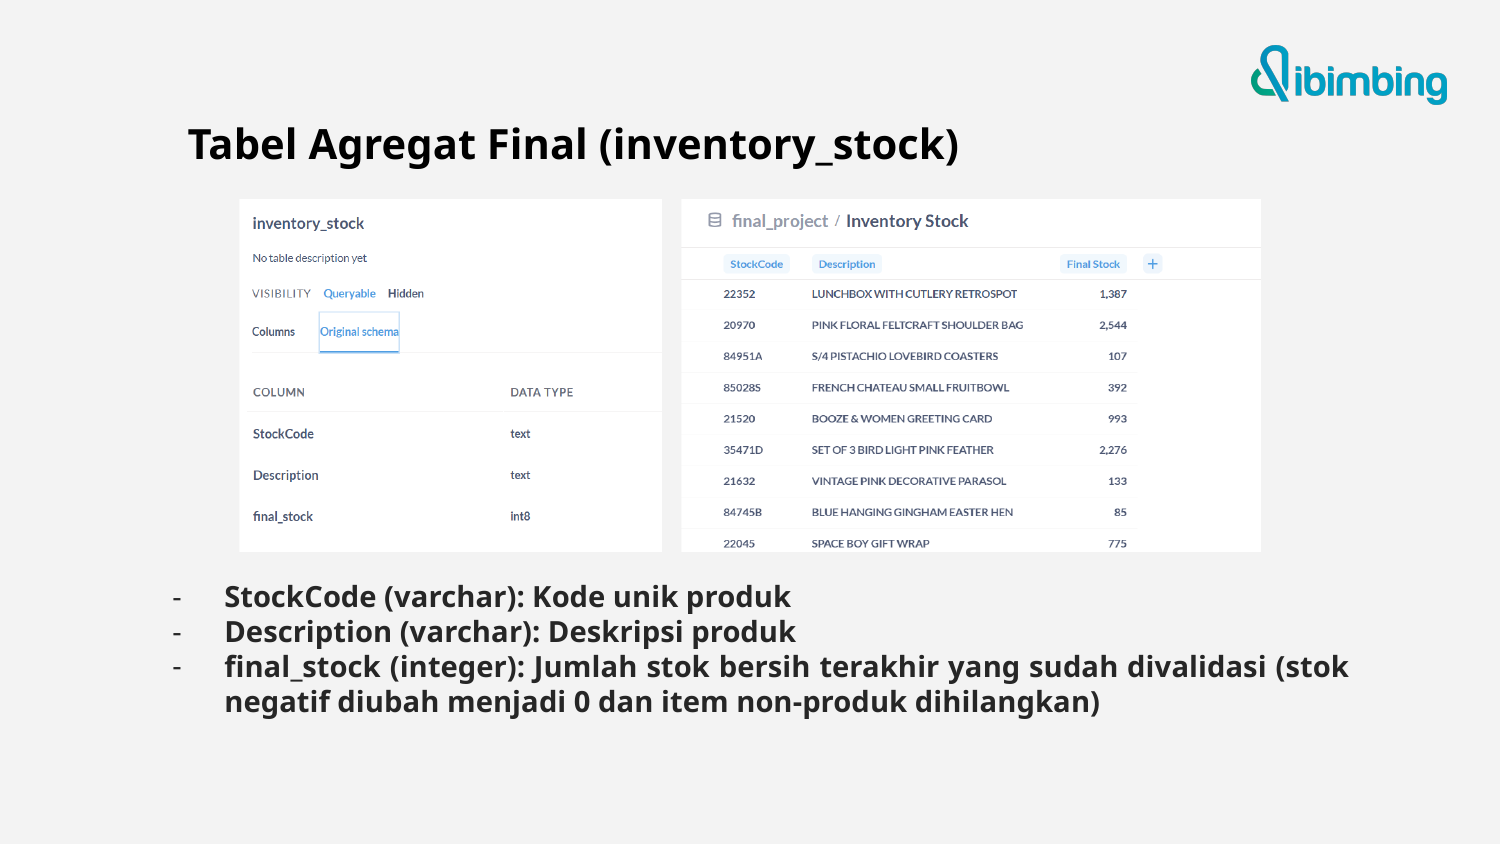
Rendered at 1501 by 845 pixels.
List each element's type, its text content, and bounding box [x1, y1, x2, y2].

picture [1433, 78, 1441, 90]
title Tabel Agregat Final (inventory_stock) [172, 104, 989, 189]
text_box StockCode (varchar): Kode unik produk Description (varchar): Deskripsi produk final_stock (integer): Jumlah stok bersih terakhir yang sudah divalidasi (stok negatif diubah menjadi 0 dan item non-produk dihilangkan) [134, 563, 1366, 733]
picture [681, 199, 1262, 553]
picture [239, 199, 663, 553]
picture [1251, 44, 1447, 105]
